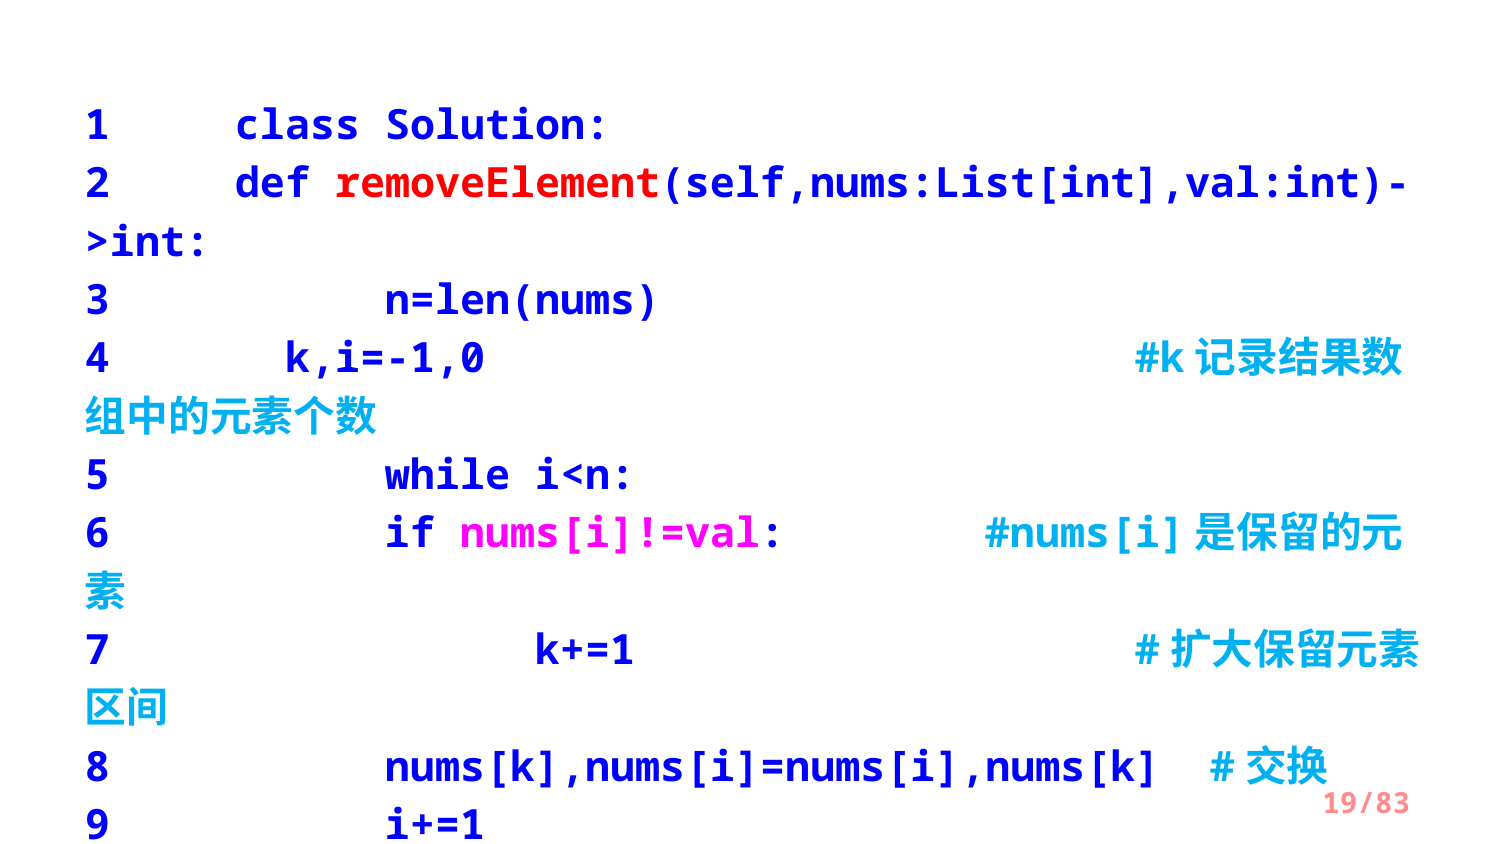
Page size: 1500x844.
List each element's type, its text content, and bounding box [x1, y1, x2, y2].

text_box 1 class Solution: 2 def removeElement(self,nums:List[int],val:int)->int: 3 n=len(nums) 4 k,i=-1,0 #k记录结果数组中的元素个数 5 while i<n: 6 if nums[i]!=val: #nums[i]是保留的元素 7 k+=1 #扩大保留元素区间 8 nums[k],nums[i]=nums[i],nums[k] #交换 9 i+=1 10 return k+1 #返回结果数组的长度k+1 [68, 80, 1443, 844]
slide_number /83 [1074, 782, 1425, 827]
